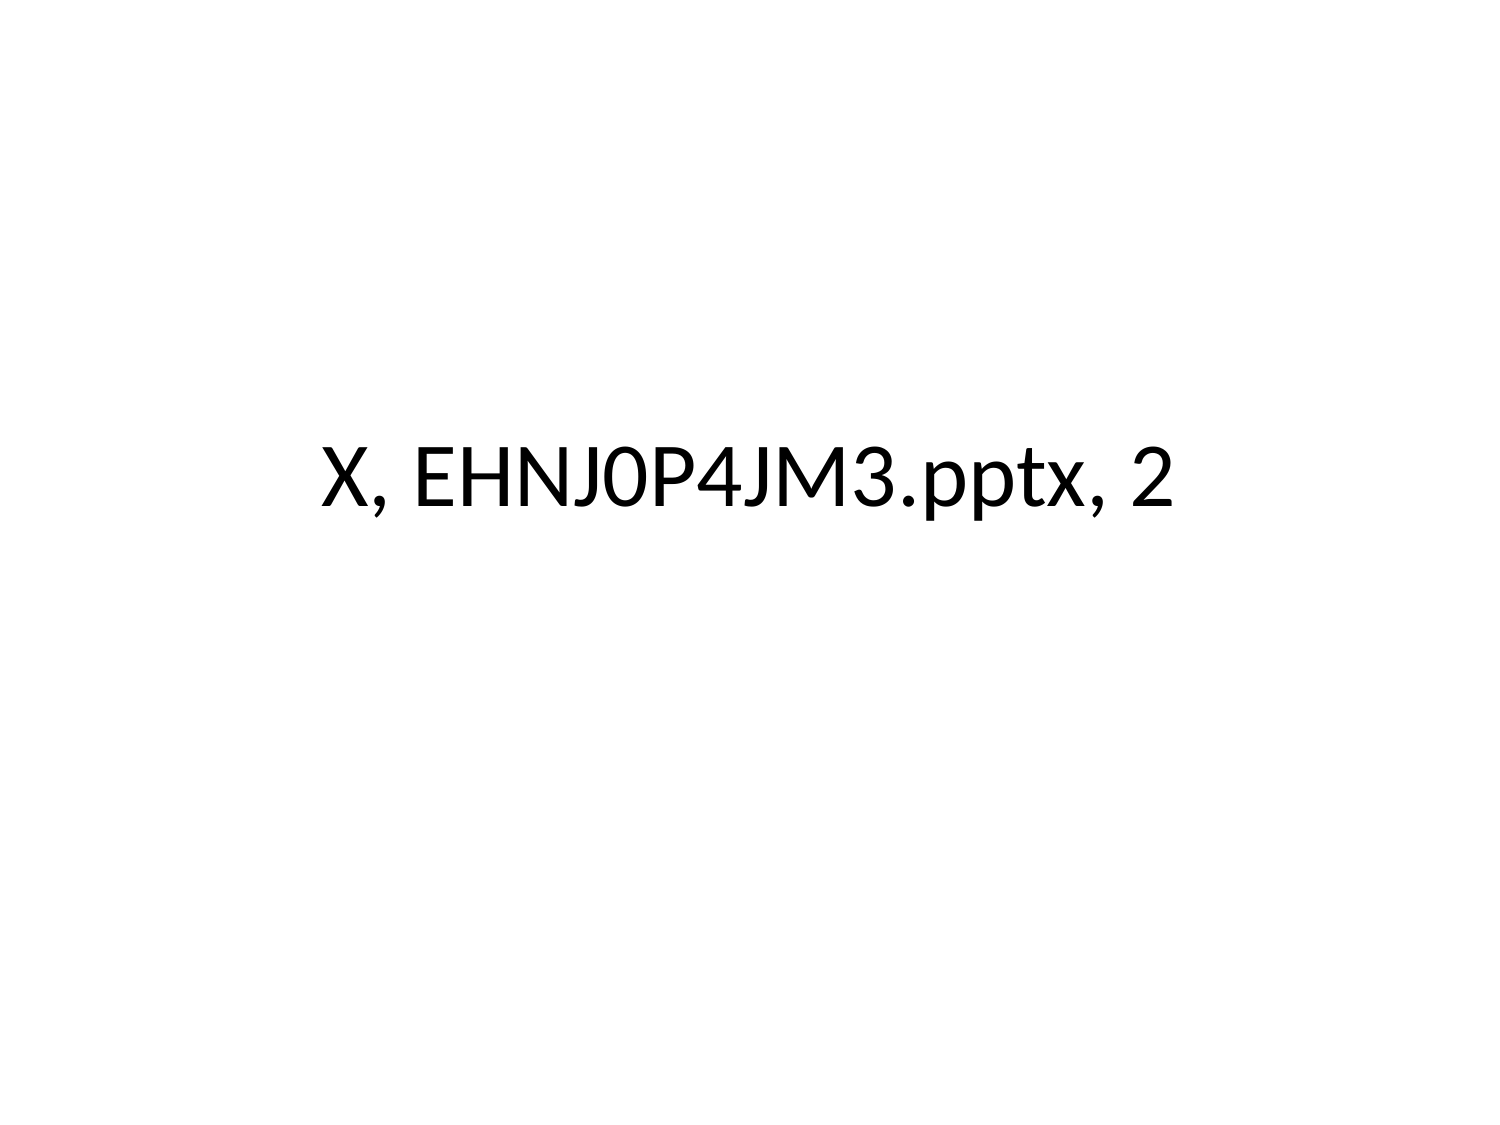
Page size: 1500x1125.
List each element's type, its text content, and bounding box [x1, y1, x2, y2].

title X, EHNJ0P4JM3.pptx, 2 [112, 349, 1388, 591]
